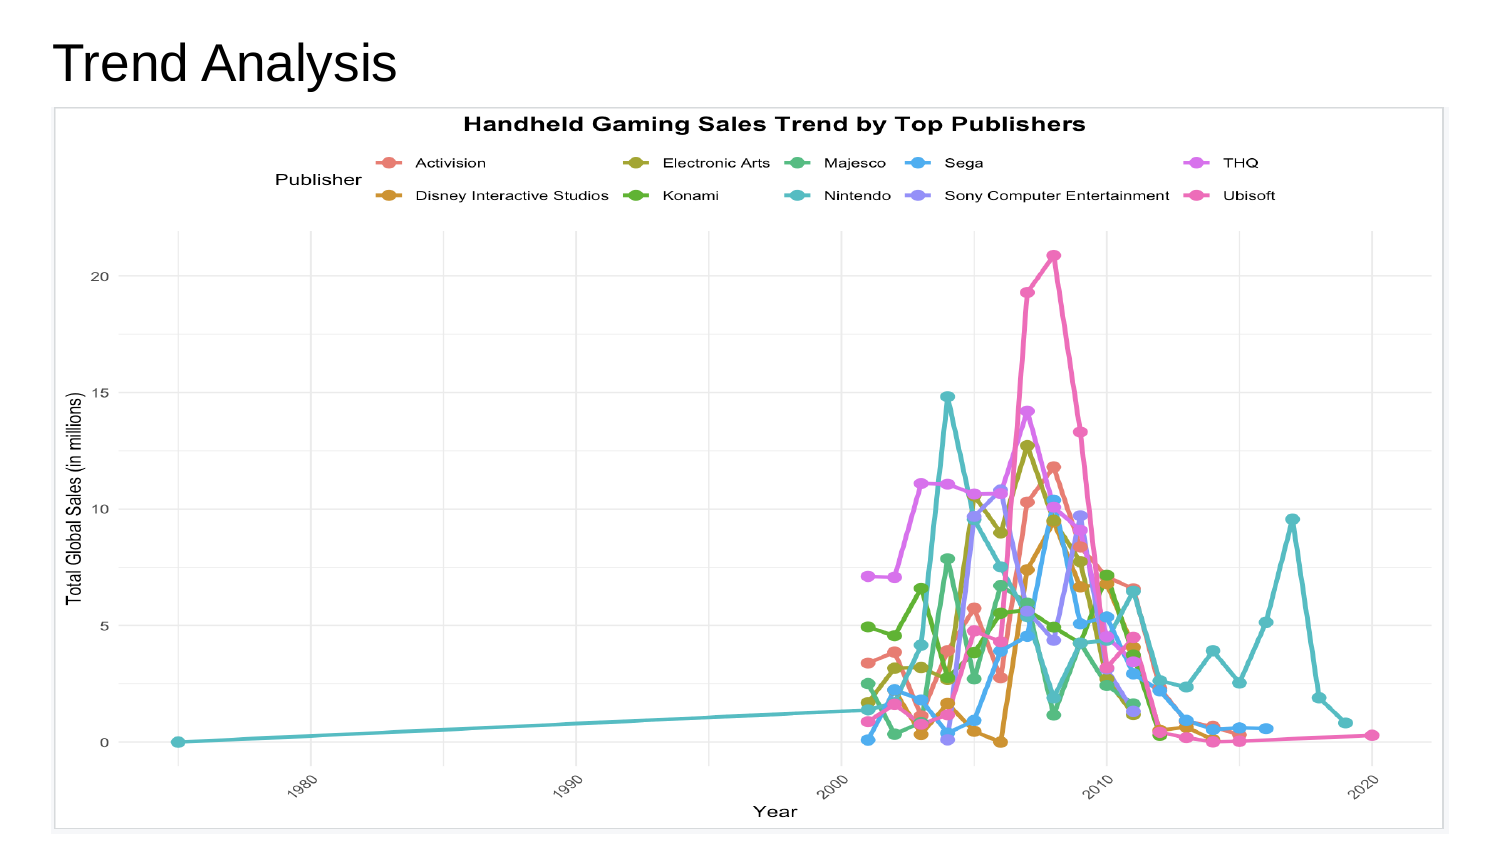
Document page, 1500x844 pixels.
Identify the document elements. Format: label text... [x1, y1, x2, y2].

picture [50, 107, 1450, 834]
title Trend Analysis [37, 13, 1436, 108]
